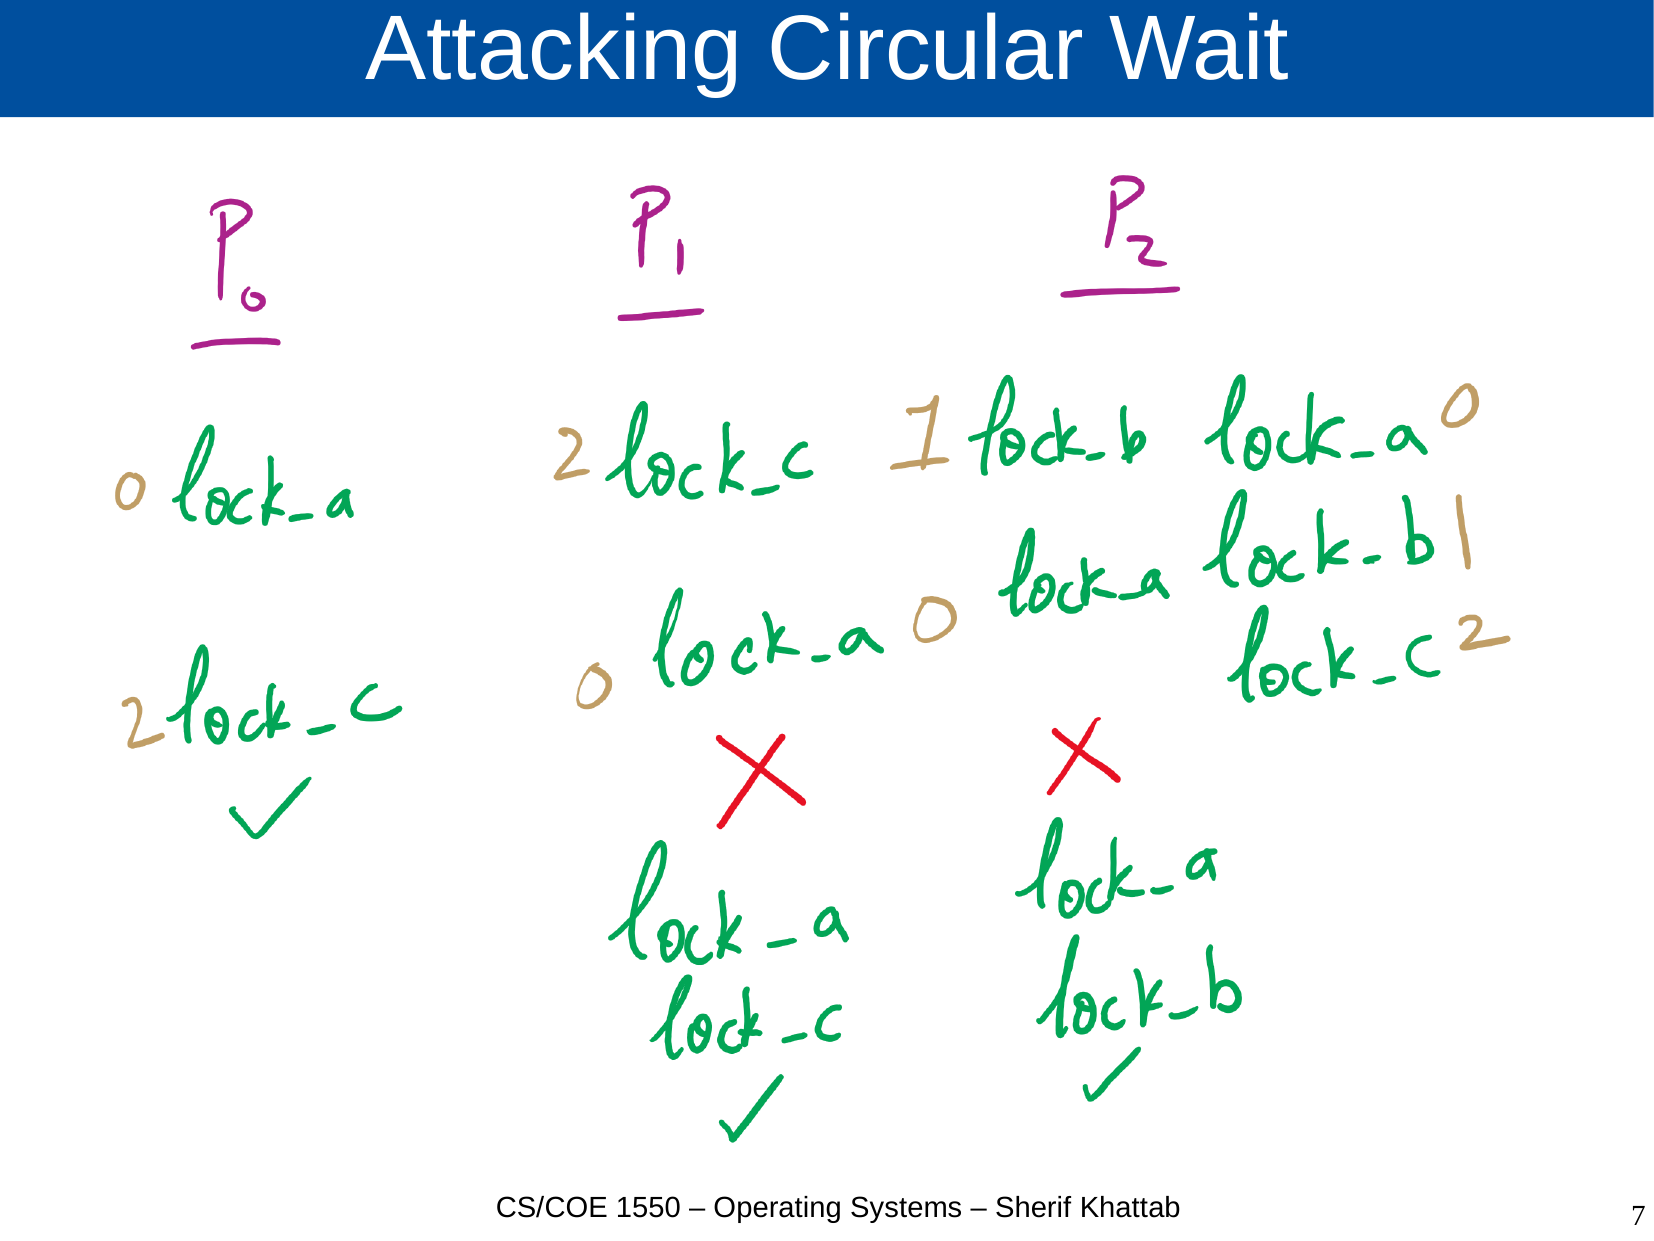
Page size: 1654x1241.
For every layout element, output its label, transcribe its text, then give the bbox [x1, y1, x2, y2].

title Attacking Circular Wait [0, 0, 1654, 118]
picture [97, 157, 1600, 1160]
footer CS/COE 1550 – Operating Systems – Sherif Khattab [460, 1190, 1217, 1241]
slide_number 7 [1265, 1198, 1647, 1241]
